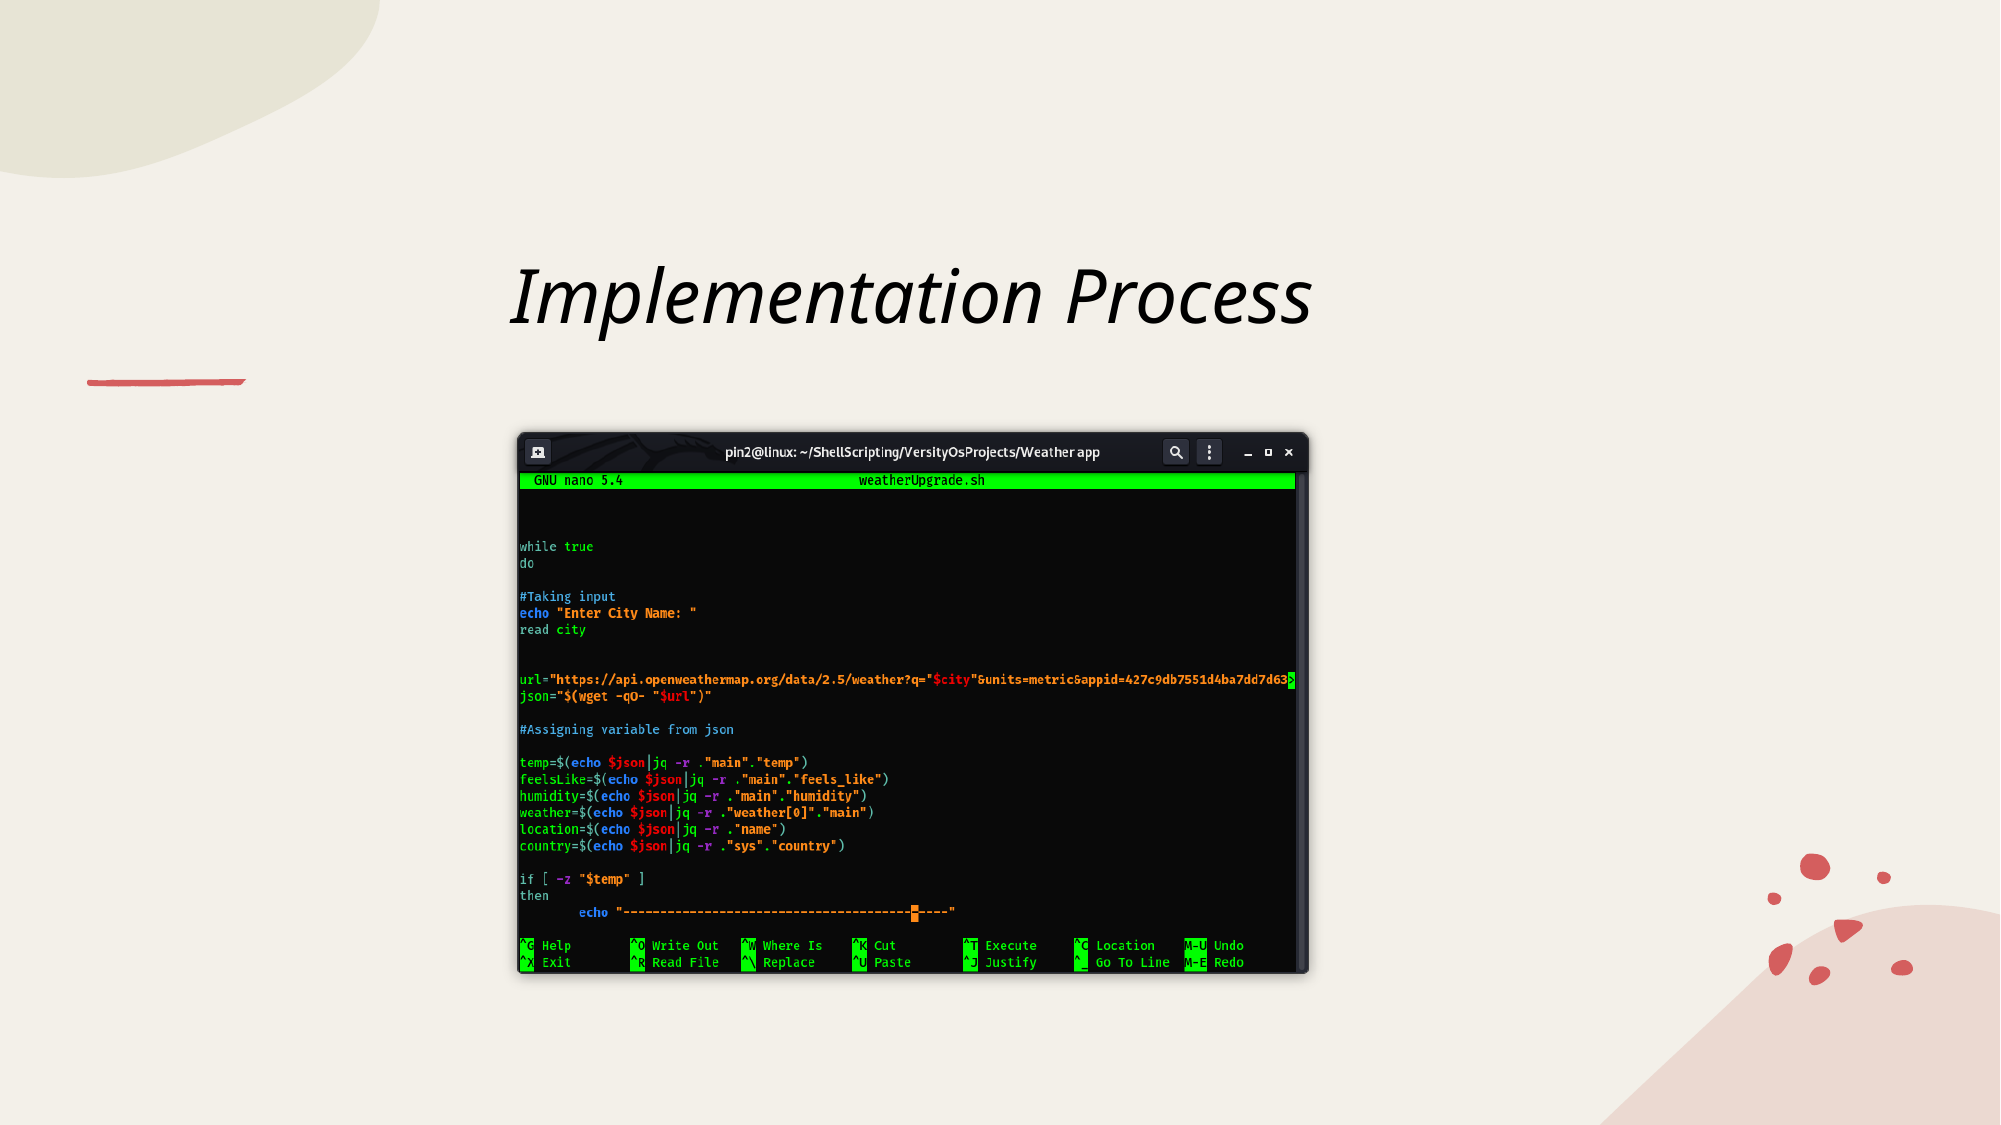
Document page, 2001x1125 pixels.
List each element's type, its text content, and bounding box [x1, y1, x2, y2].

title Implementation Process [86, 129, 1740, 347]
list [496, 413, 1329, 996]
